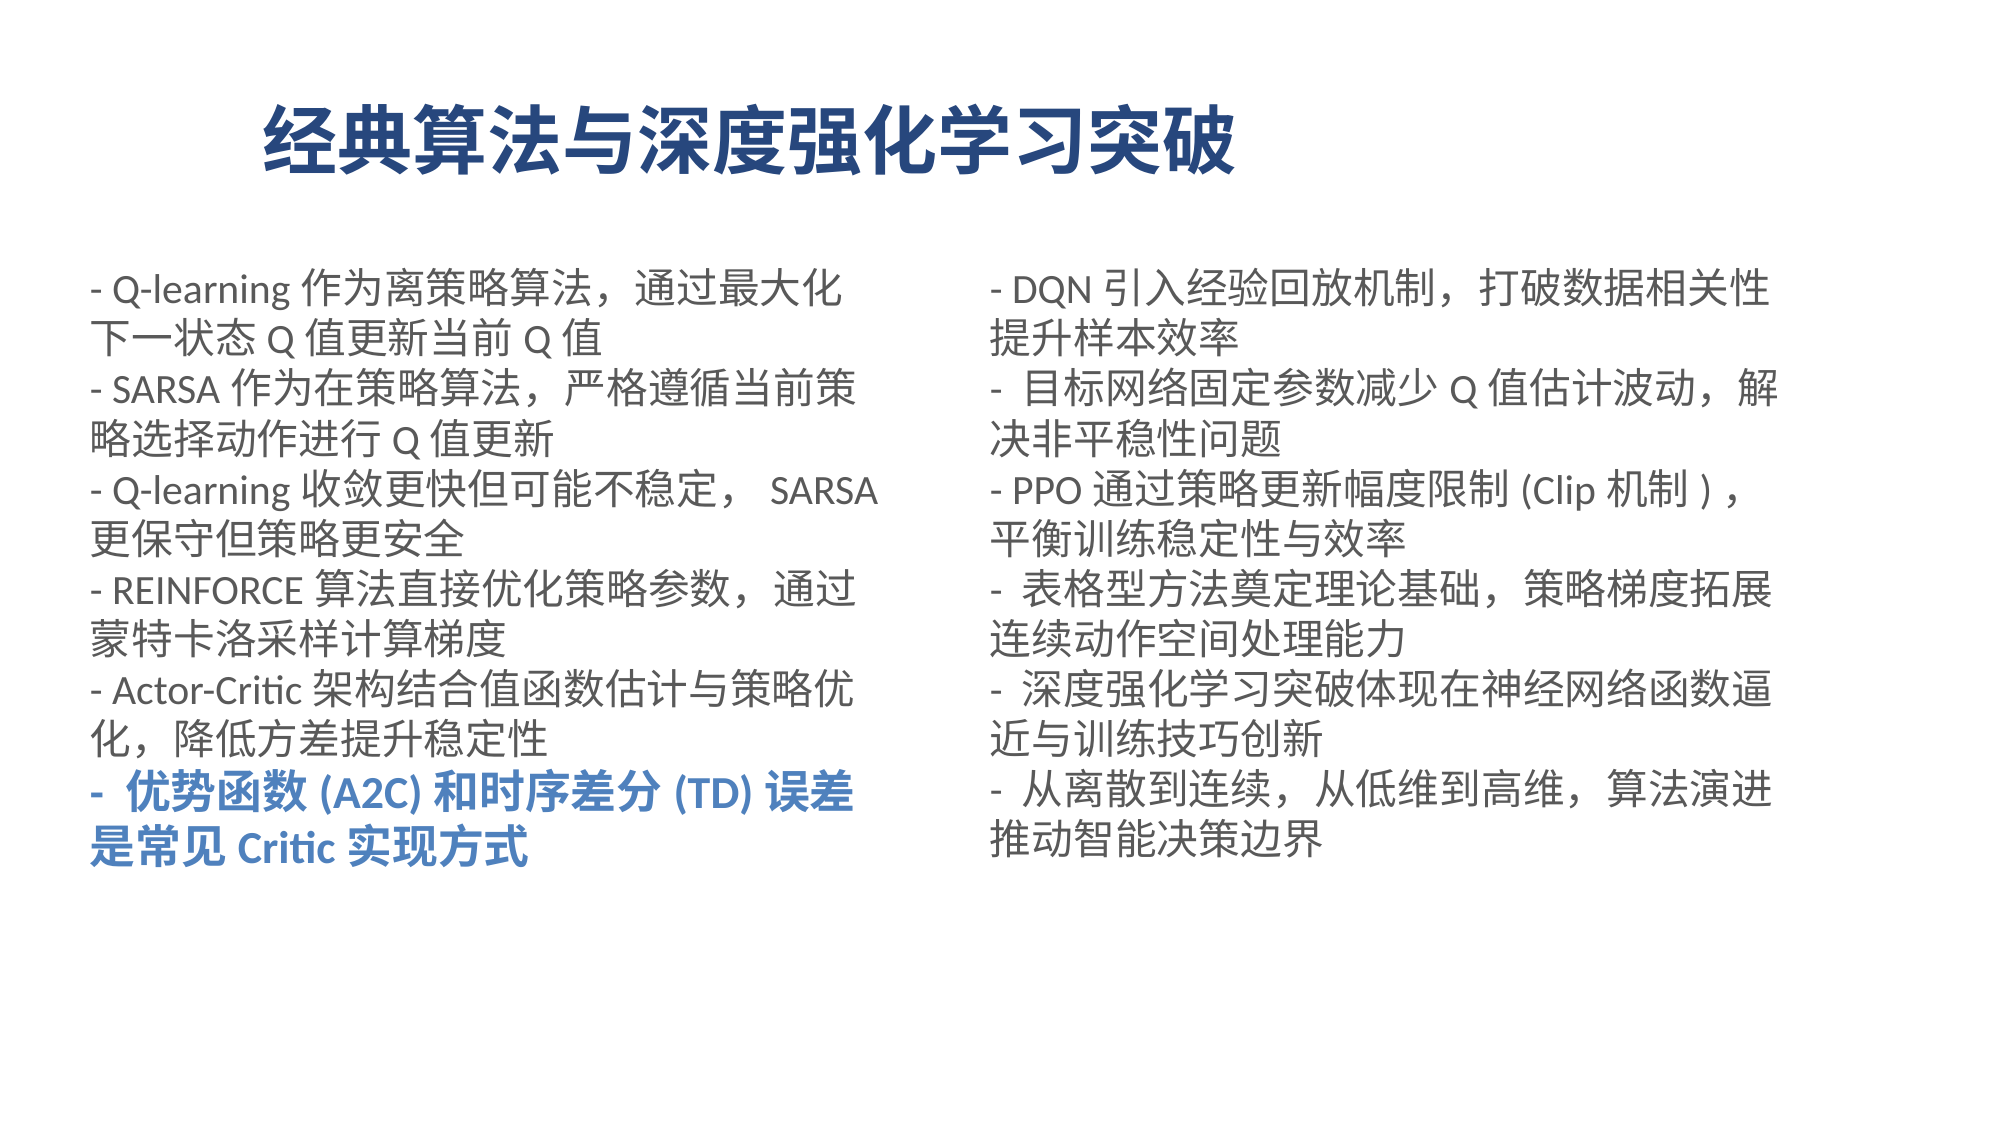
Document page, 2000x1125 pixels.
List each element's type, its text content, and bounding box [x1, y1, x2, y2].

text_box - DQN引入经验回放机制，打破数据相关性提升样本效率 - 目标网络固定参数减少Q值估计波动，解决非平稳性问题 - PPO通过策略更新幅度限制(Clip机制)，平衡训练稳定性与效率 - 表格型方法奠定理论基础，策略梯度拓展连续动作空间处理能力 - 深度强化学习突破体现在神经网络函数逼近与训练技巧创新 - 从离散到连续，从低维到高维，算法演进推动智能决策边界 [974, 254, 1800, 870]
title 经典算法与深度强化学习突破 [75, 45, 1425, 233]
text_box - Q-learning作为离策略算法，通过最大化下一状态Q值更新当前Q值 - SARSA作为在策略算法，严格遵循当前策略选择动作进行Q值更新 - Q-learning收敛更快但可能不稳定，SARSA更保守但策略更安全 - REINFORCE算法直接优化策略参数，通过蒙特卡洛采样计算梯度 - Actor-Critic架构结合值函数估计与策略优化，降低方差提升稳定性 - 优势函数(A2C)和时序差分(TD)误差是常见Critic实现方式 [74, 254, 900, 880]
